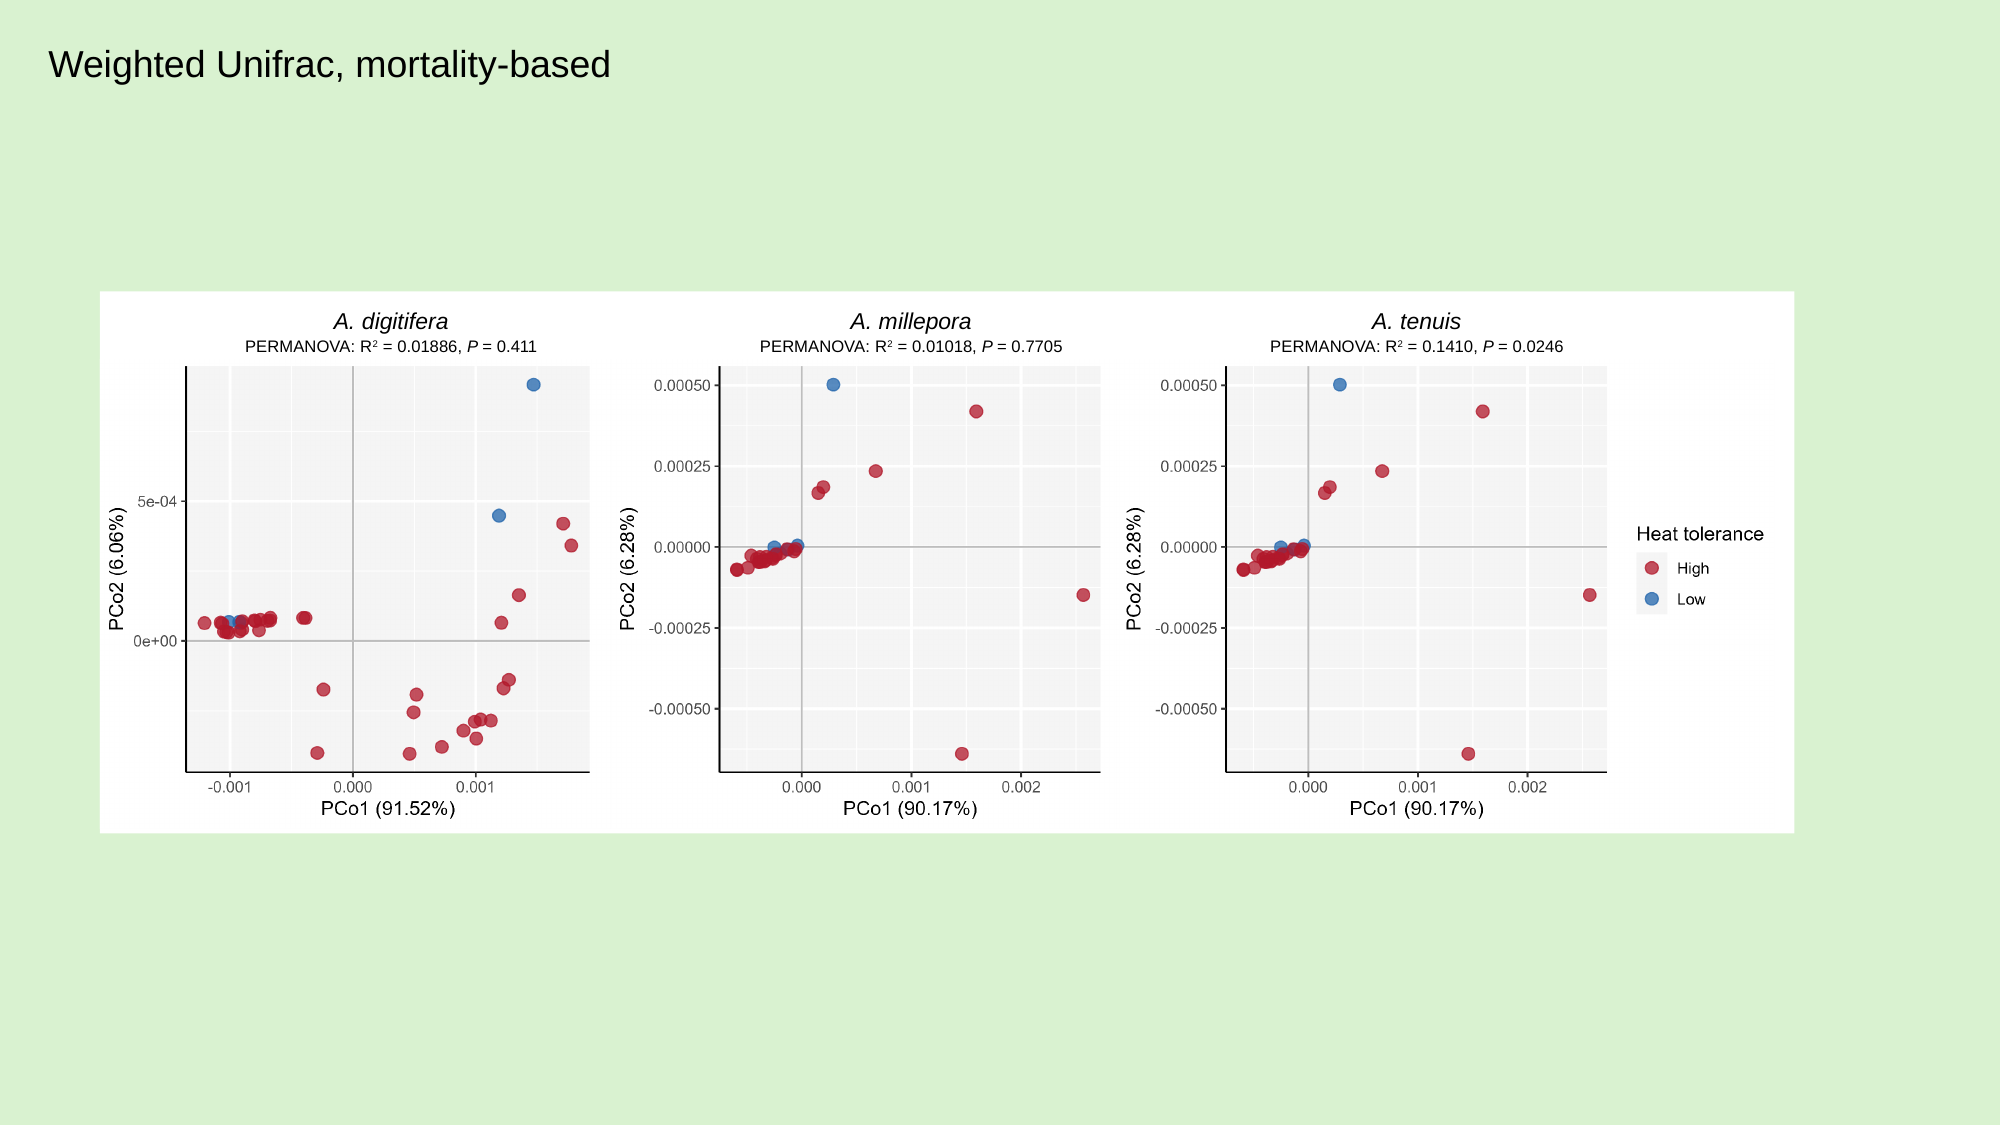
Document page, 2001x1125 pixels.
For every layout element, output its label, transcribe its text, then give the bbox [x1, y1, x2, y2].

text_box [98, 290, 1796, 835]
text_box A. millepora [835, 298, 987, 328]
text_box A. digitifera [318, 298, 464, 328]
text_box PERMANOVA: R2 = 0.01018, P = 0.7705 [744, 328, 1078, 359]
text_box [99, 359, 1776, 829]
text_box PERMANOVA: R2 = 0.01886, P = 0.411 [230, 328, 553, 359]
text_box A. tenuis [1357, 298, 1477, 328]
text_box Weighted Unifrac, mortality-based [33, 32, 627, 93]
text_box PERMANOVA: R2 = 0.1410, P = 0.0246 [1255, 328, 1579, 359]
